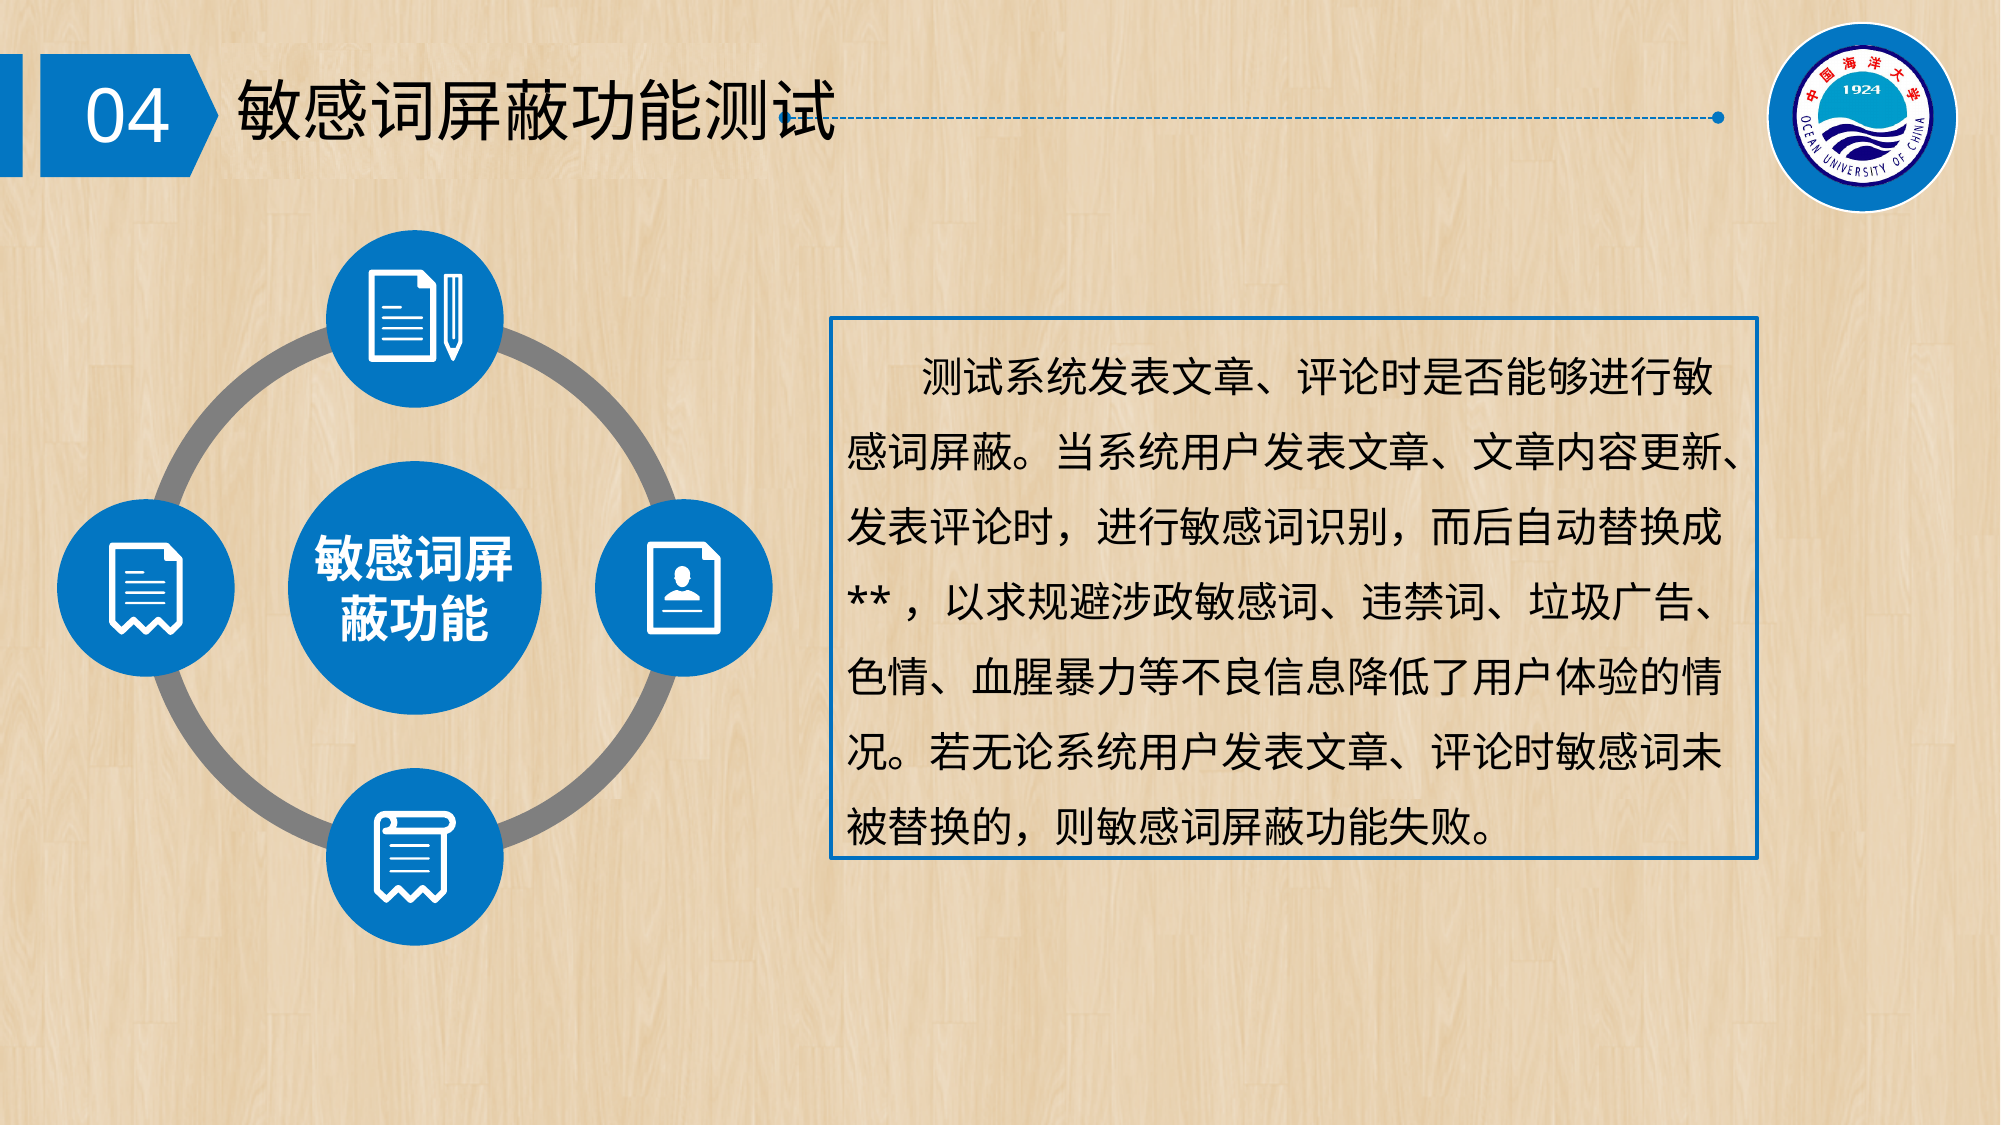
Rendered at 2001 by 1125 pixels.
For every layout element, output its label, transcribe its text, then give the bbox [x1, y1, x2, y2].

text_box 04 [70, 59, 192, 165]
picture [0, 0, 2001, 1125]
text_box [504, 327, 676, 499]
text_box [326, 230, 504, 408]
text_box [154, 327, 326, 499]
text_box 敏感词屏蔽功能 [287, 460, 543, 716]
text_box 测试系统发表文章、评论时是否能够进行敏感词屏蔽。当系统用户发表文章、文章内容更新、发表评论时，进行敏感词识别，而后自动替换成**，以求规避涉政敏感词、违禁词、垃圾广告、色情、血腥暴力等不良信息降低了用户体验的情况。若无论系统用户发表文章、评论时敏感词未被替换的，则敏感词屏蔽功能失败。 [831, 318, 1758, 858]
text_box [154, 677, 326, 849]
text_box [326, 768, 504, 946]
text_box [595, 499, 773, 677]
text_box 敏感词屏蔽功能测试 [767, 61, 880, 157]
text_box [504, 677, 676, 849]
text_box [57, 499, 235, 677]
